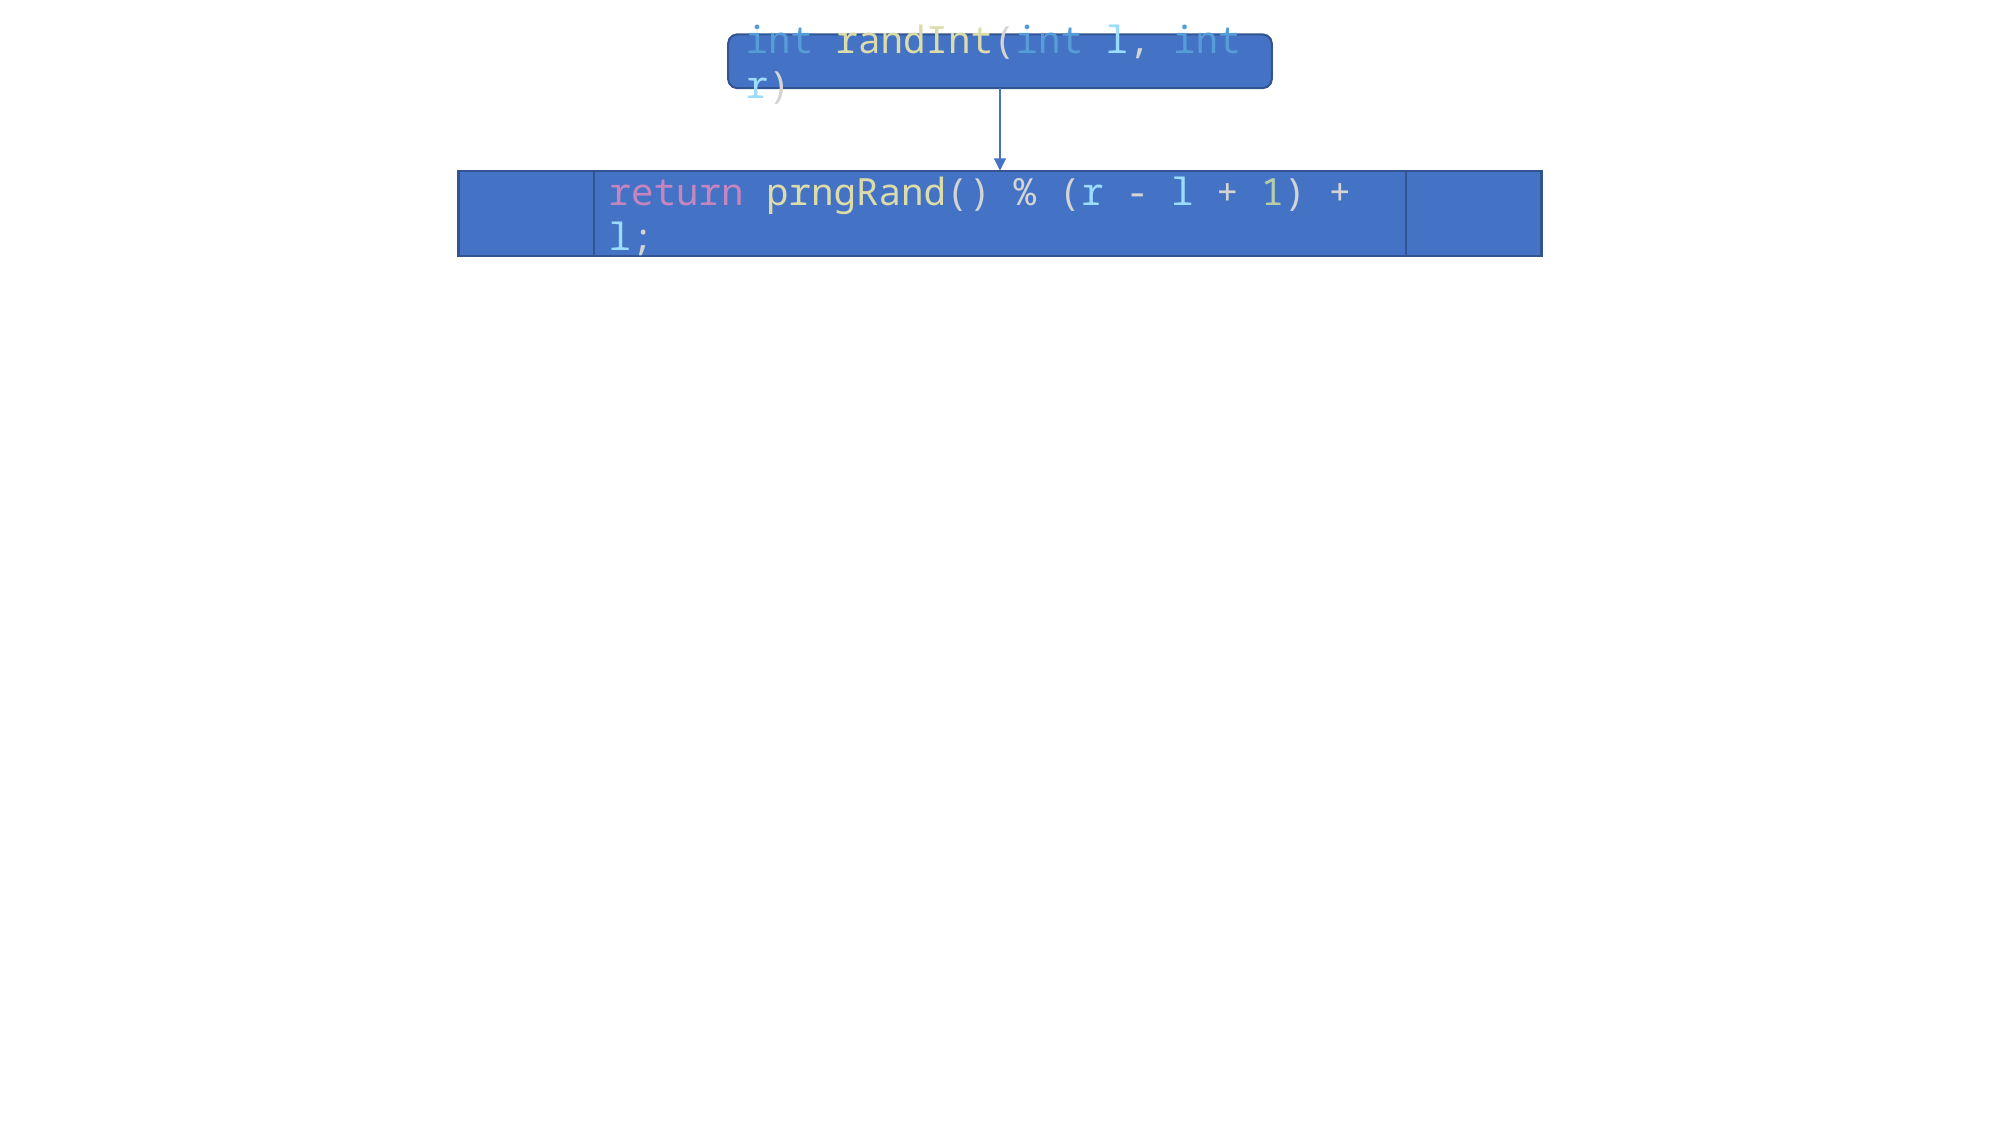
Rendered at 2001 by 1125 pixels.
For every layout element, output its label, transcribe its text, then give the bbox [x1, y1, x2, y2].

text_box return prngRand() % (r - l + 1) + l; [457, 170, 1543, 257]
text_box int randInt(int l, int r) [727, 33, 1273, 90]
